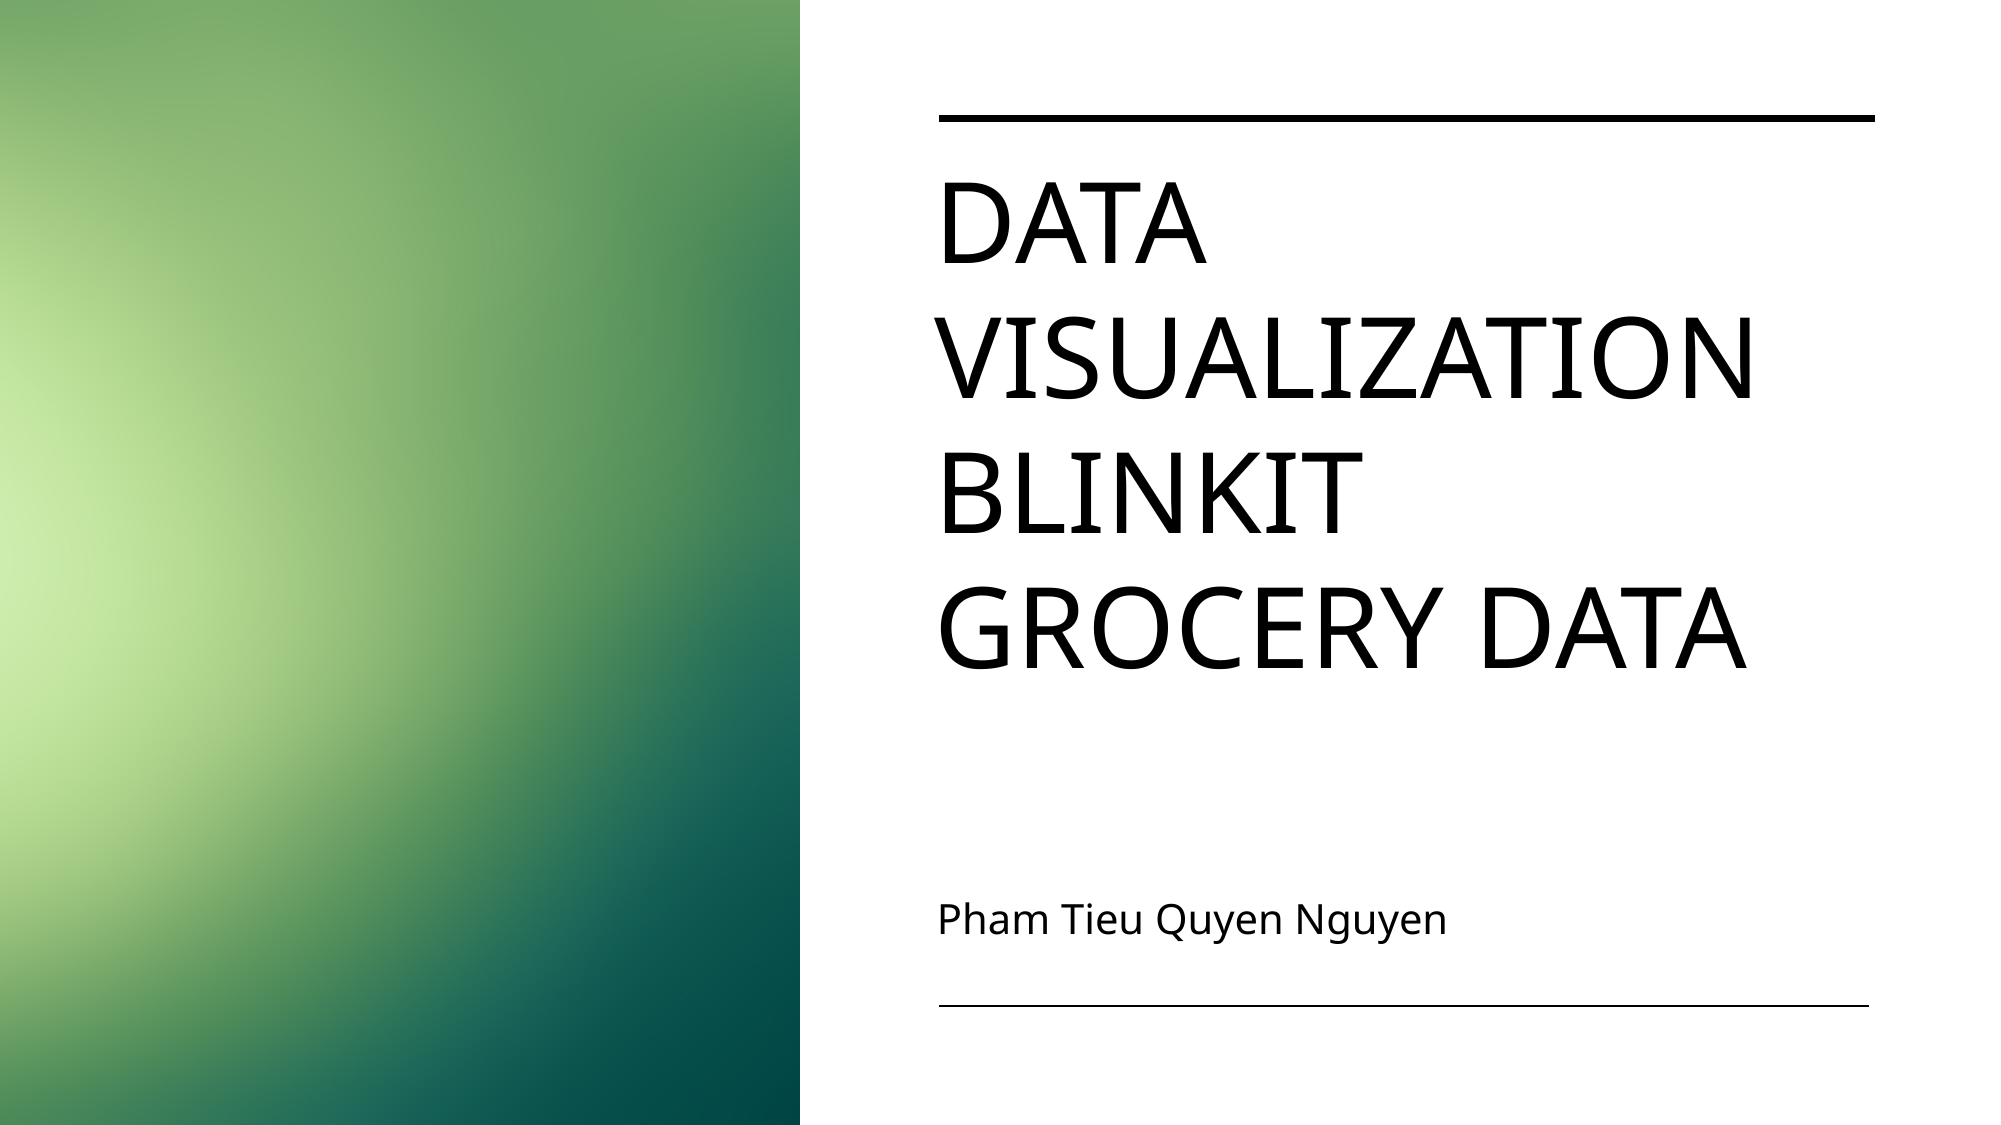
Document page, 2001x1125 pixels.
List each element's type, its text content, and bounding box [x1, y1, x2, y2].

title Data visualization BlinkIT Grocery Data [919, 143, 1875, 778]
text_box [800, 0, 2000, 1125]
picture [0, 0, 800, 1125]
subtitle Pham Tieu Quyen Nguyen [921, 785, 1795, 950]
